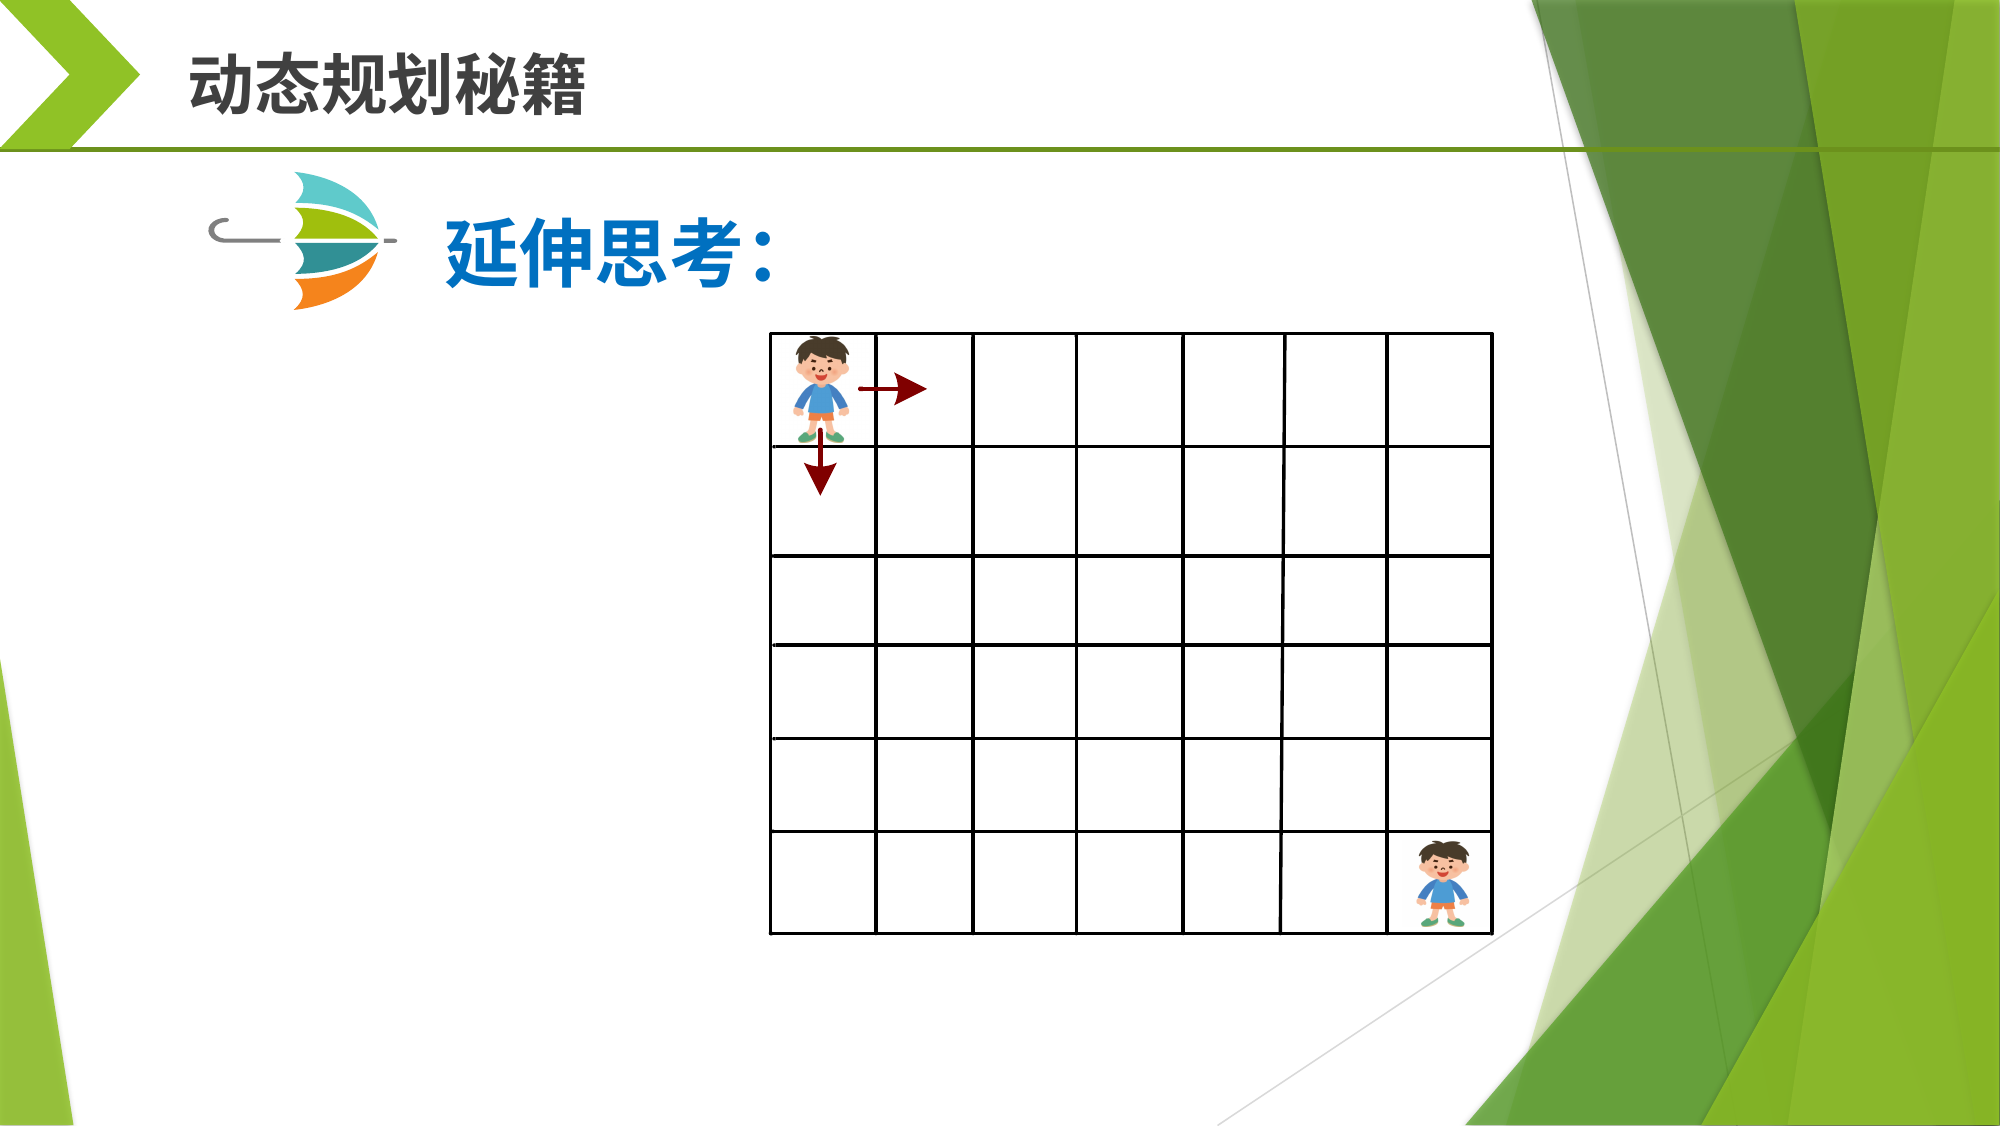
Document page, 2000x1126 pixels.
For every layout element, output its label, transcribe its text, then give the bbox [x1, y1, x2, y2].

text_box 延伸思考： [444, 179, 1426, 297]
text_box 动态规划秘籍 [173, 35, 823, 131]
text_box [207, 171, 398, 311]
picture [763, 325, 1497, 939]
text_box [0, 0, 142, 148]
